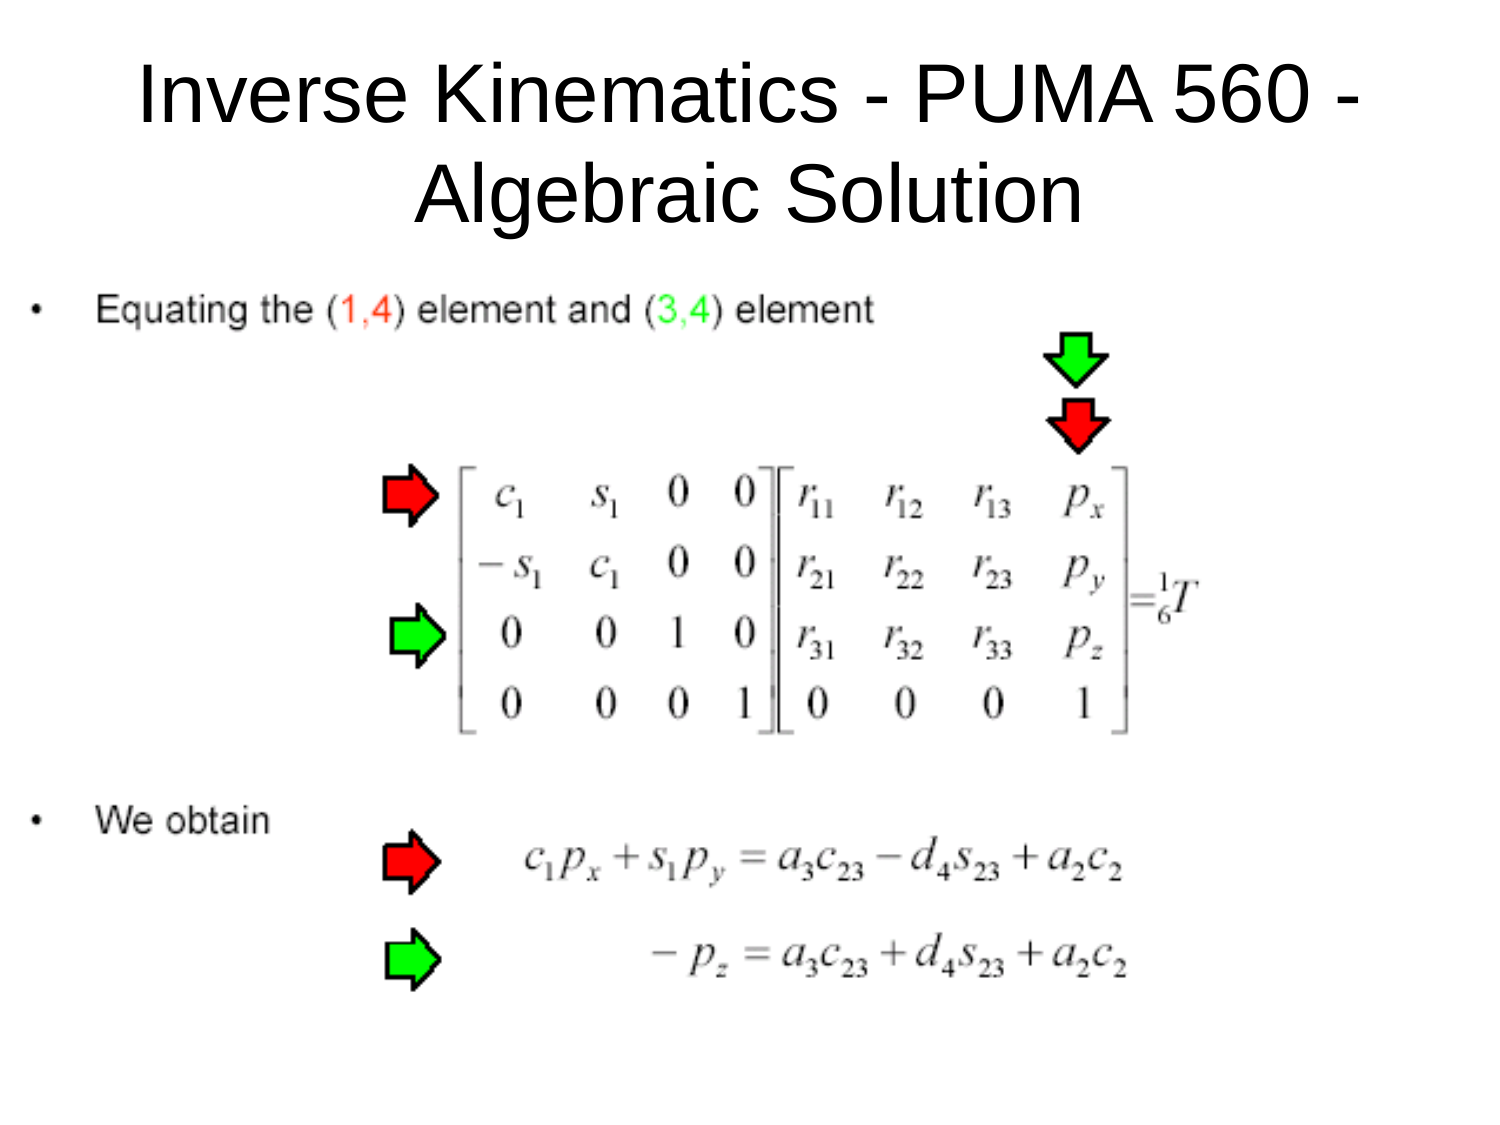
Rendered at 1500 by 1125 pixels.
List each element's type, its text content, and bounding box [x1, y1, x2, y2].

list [0, 262, 1500, 1065]
title Inverse Kinematics - PUMA 560 - Algebraic Solution [74, 44, 1426, 233]
